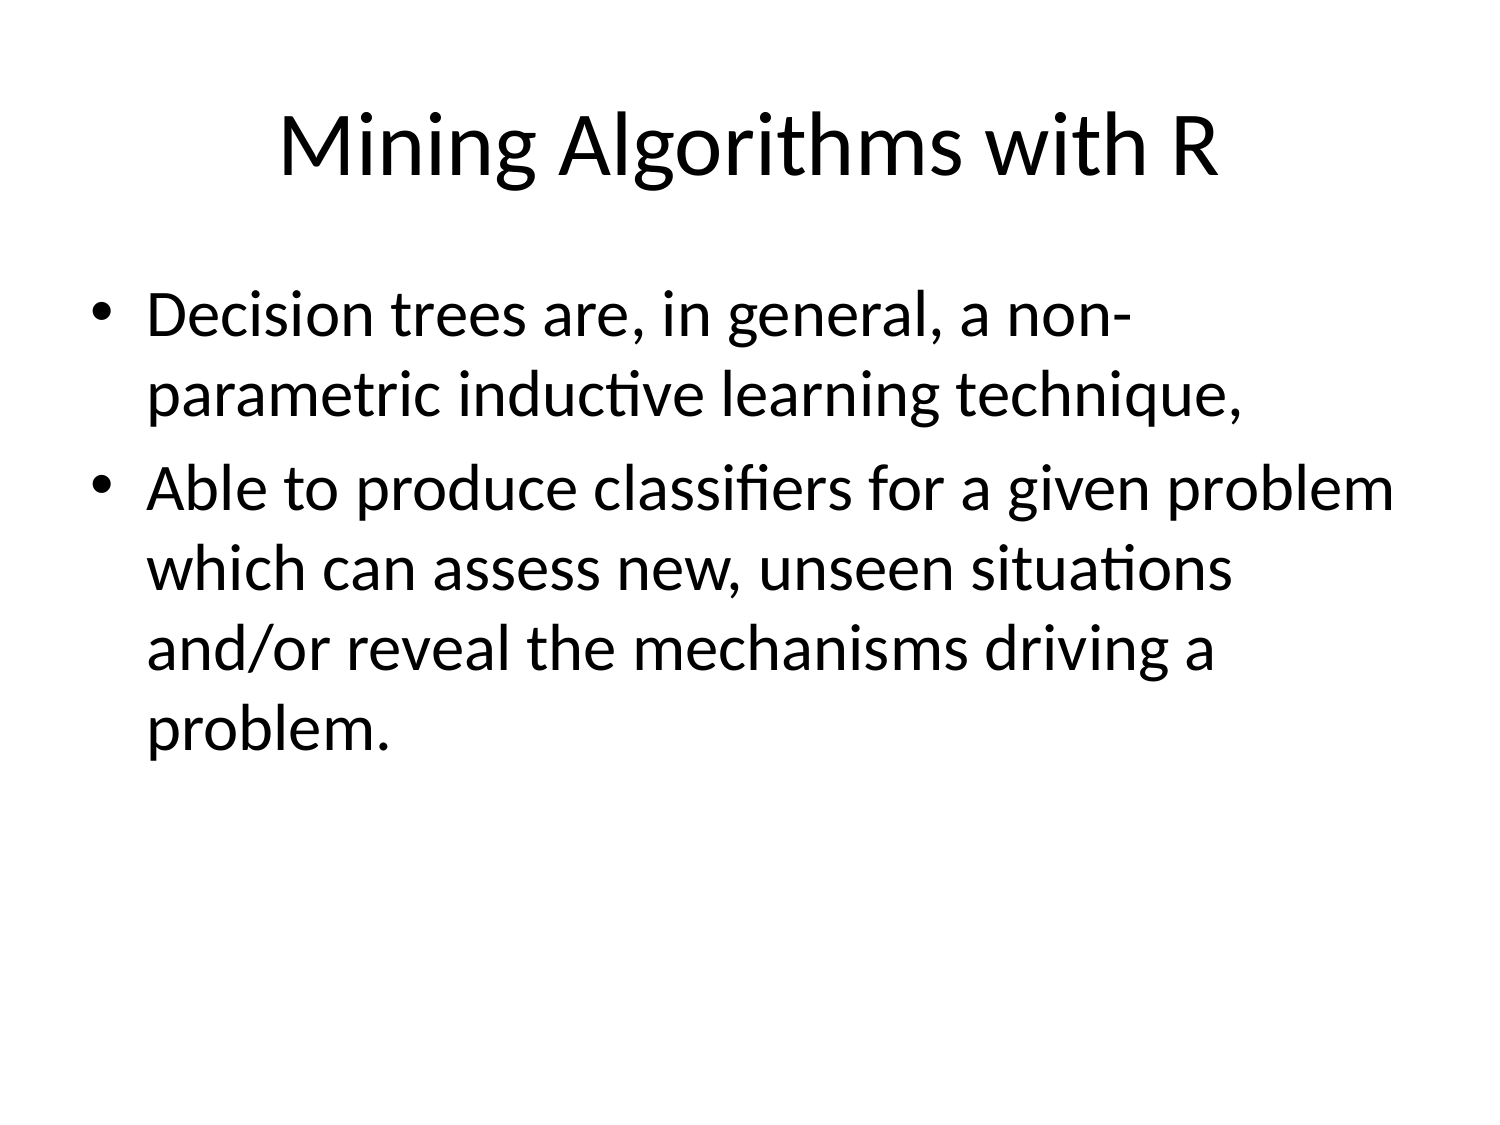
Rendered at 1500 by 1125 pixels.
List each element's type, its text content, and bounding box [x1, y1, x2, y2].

list Decision trees are, in general, a non-parametric inductive learning technique, Able to produce classifiers for a given problem which can assess new, unseen situations and/or reveal the mechanisms driving a problem. [75, 262, 1425, 1005]
title Mining Algorithms with R [75, 45, 1425, 233]
